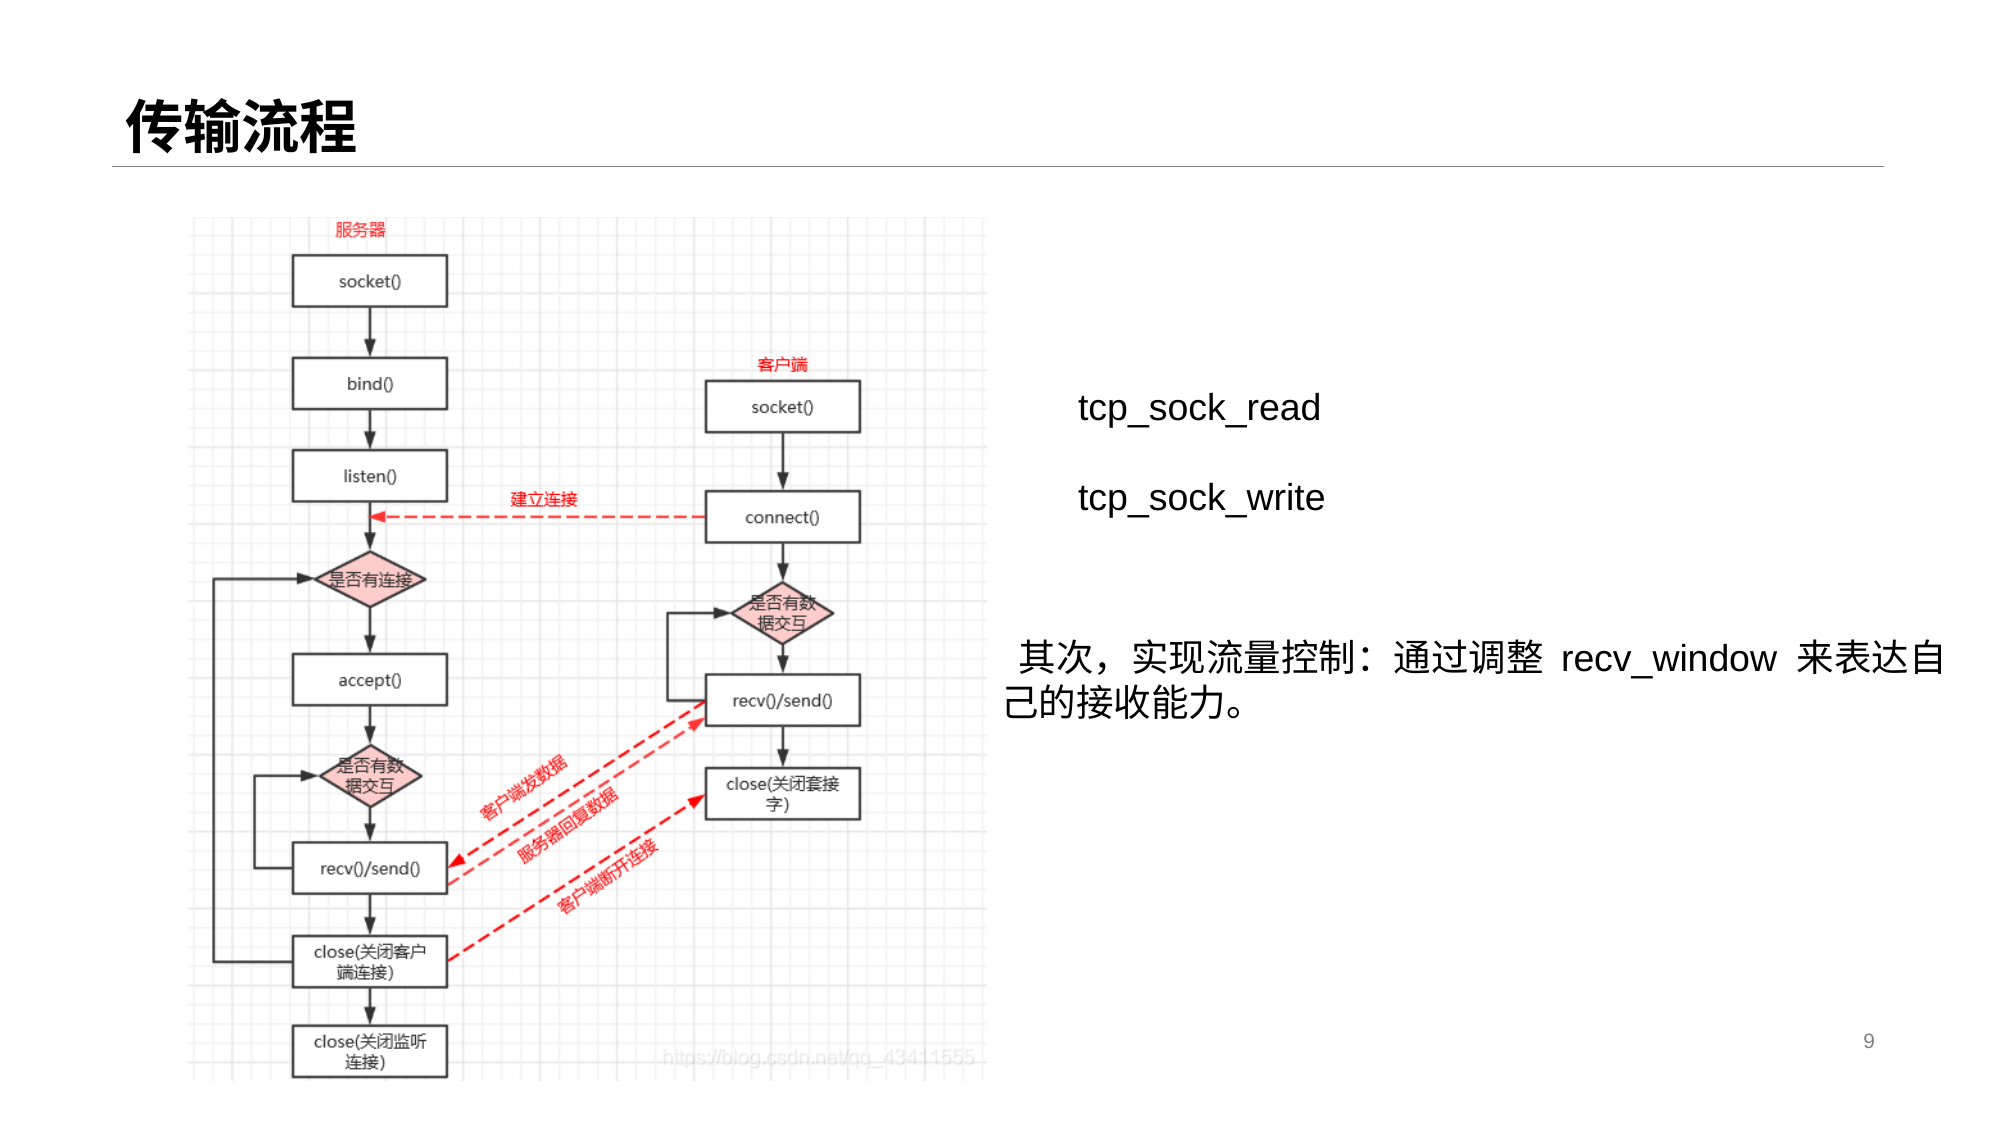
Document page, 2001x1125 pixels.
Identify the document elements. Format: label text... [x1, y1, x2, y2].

text_box 其次，实现流量控制：通过调整 recv_window 来表达自己的接收能力。 [987, 626, 1987, 732]
title 传输流程 [109, 0, 1890, 169]
slide_number 9 [1412, 1022, 1890, 1057]
picture [188, 217, 987, 1081]
text_box tcp_sock_read tcp_sock_write [988, 375, 1341, 526]
